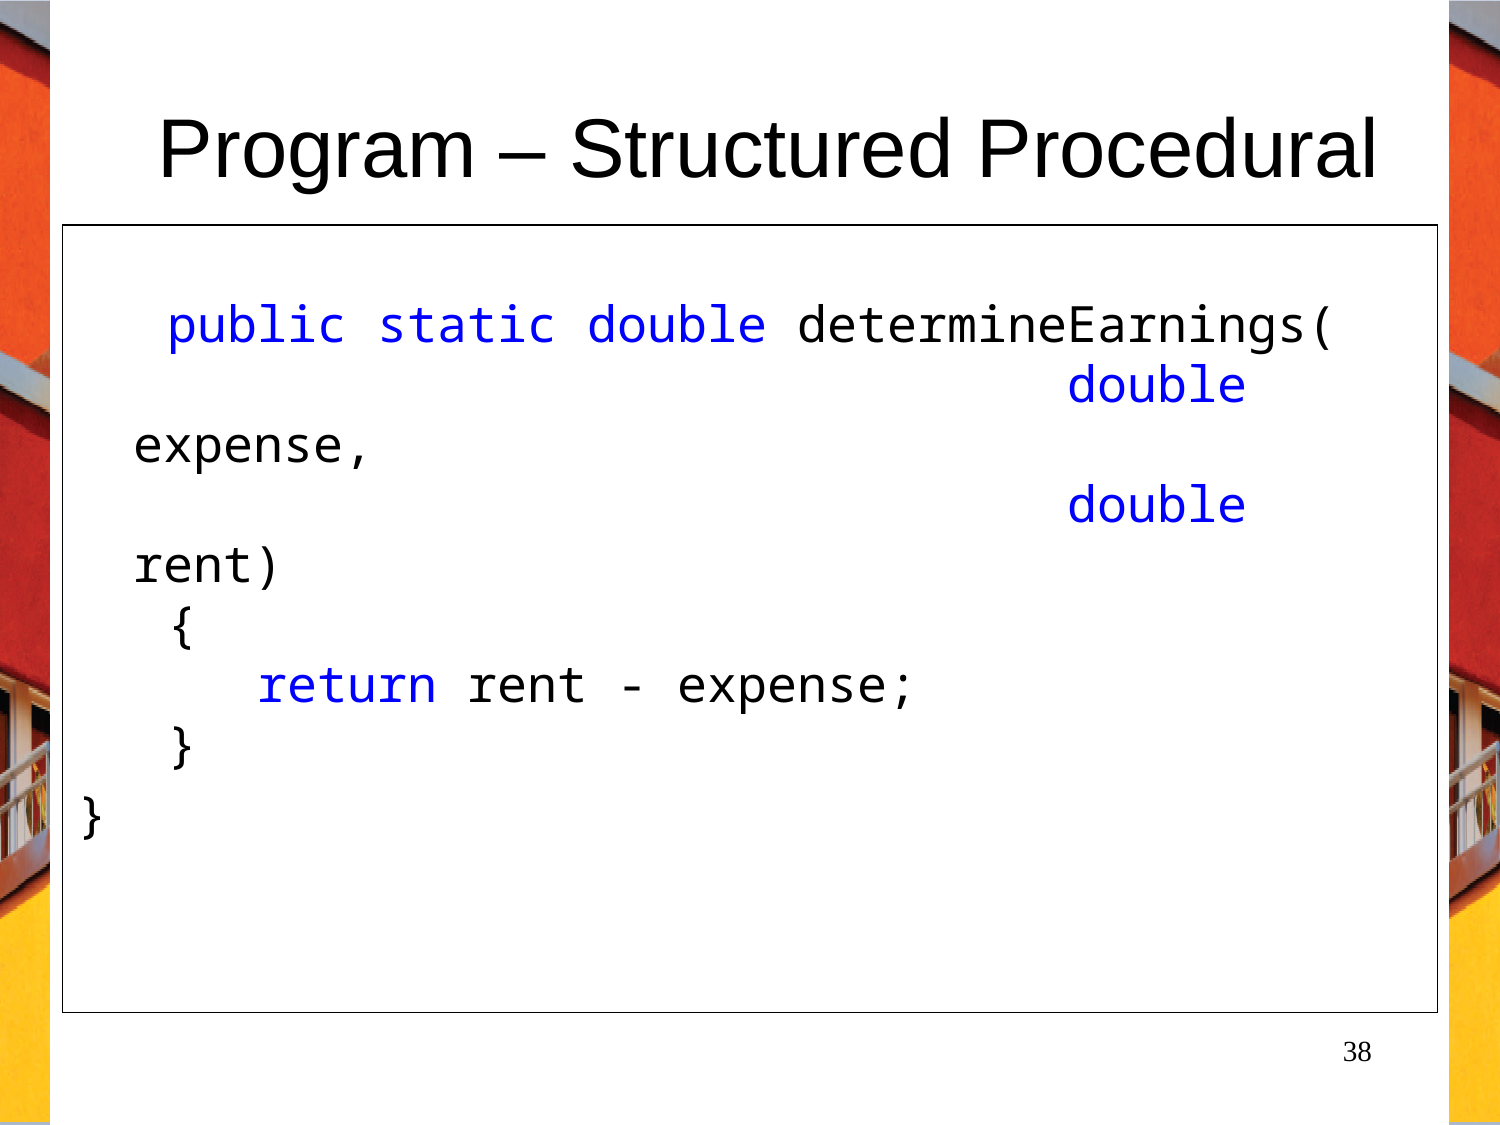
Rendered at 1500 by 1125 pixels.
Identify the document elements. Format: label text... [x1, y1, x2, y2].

list public static double determineEarnings( double expense, double rent) { return rent - expense; } } [62, 224, 1438, 1013]
picture [1449, 0, 1500, 1125]
picture [0, 0, 50, 1125]
slide_number 38 [1074, 1024, 1388, 1101]
title Program – Structured Procedural [112, 49, 1426, 224]
